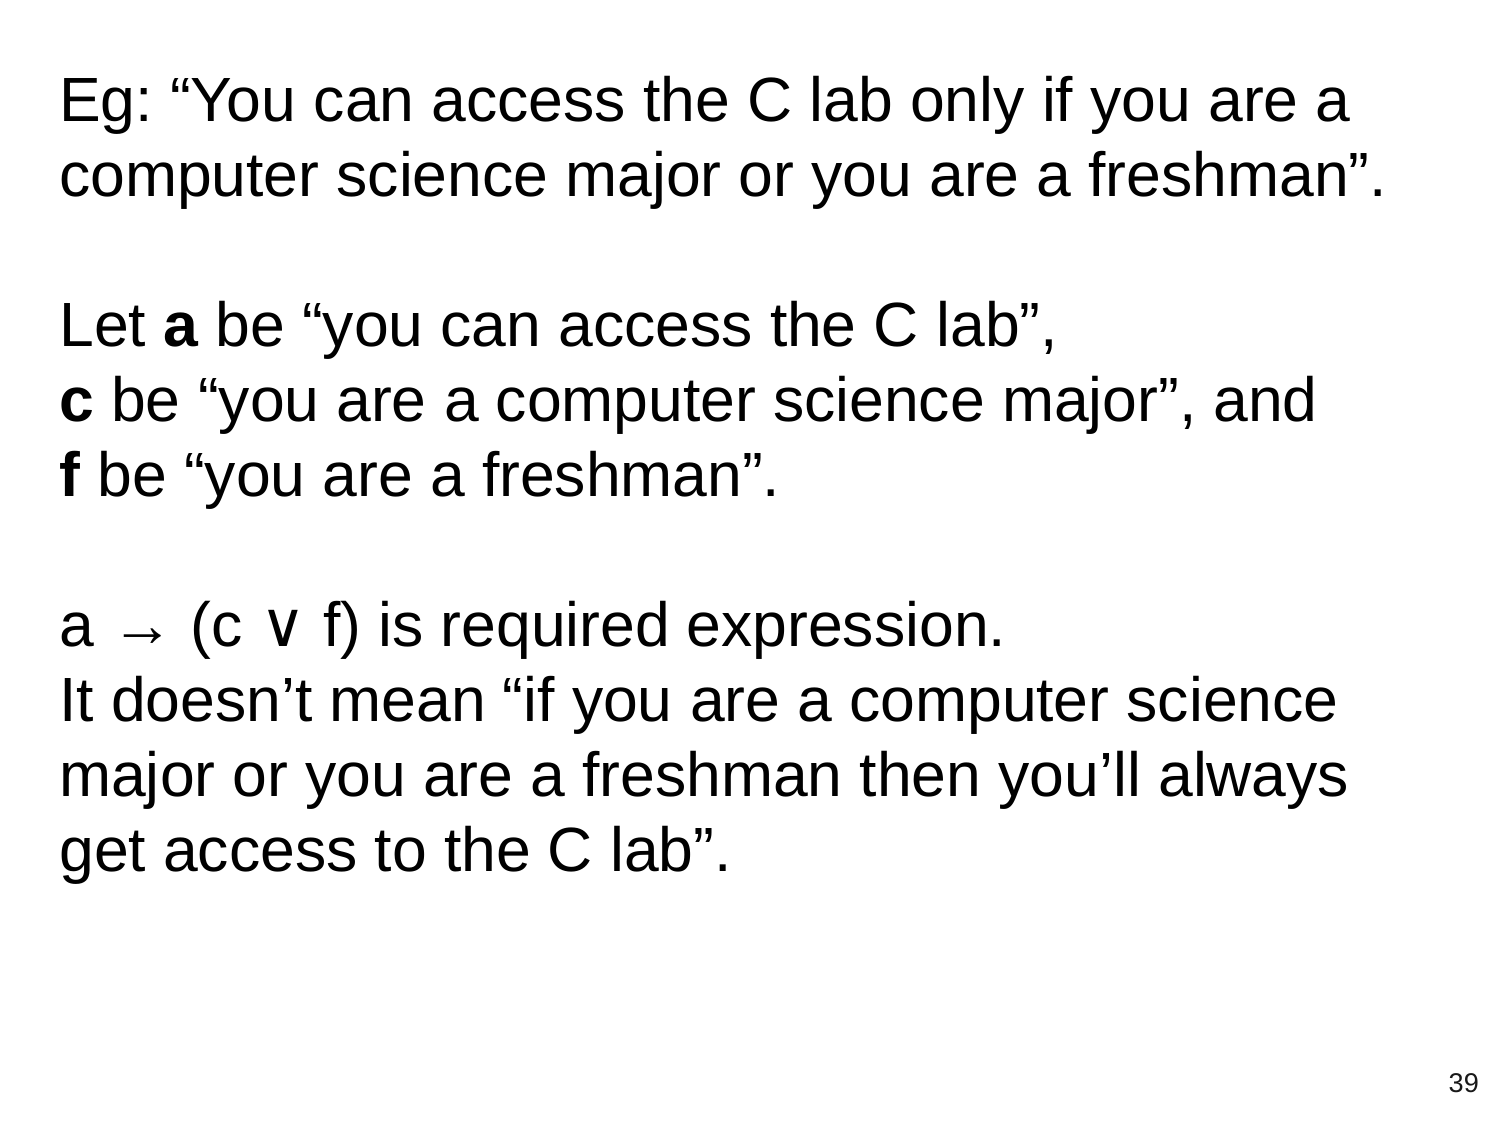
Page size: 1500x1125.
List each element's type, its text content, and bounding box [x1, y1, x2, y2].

text_box Eg: “You can access the C lab only if you are a computer science major or you are a freshman”. Let a be “you can access the C lab”, c be “you are a computer science major”, and f be “you are a freshman”. a → (c ∨ f) is required expression. It doesn’t mean “if you are a computer science major or you are a freshman then you’ll always get access to the C lab”. [44, 44, 1455, 1011]
slide_number ‹#› [1403, 1038, 1494, 1125]
